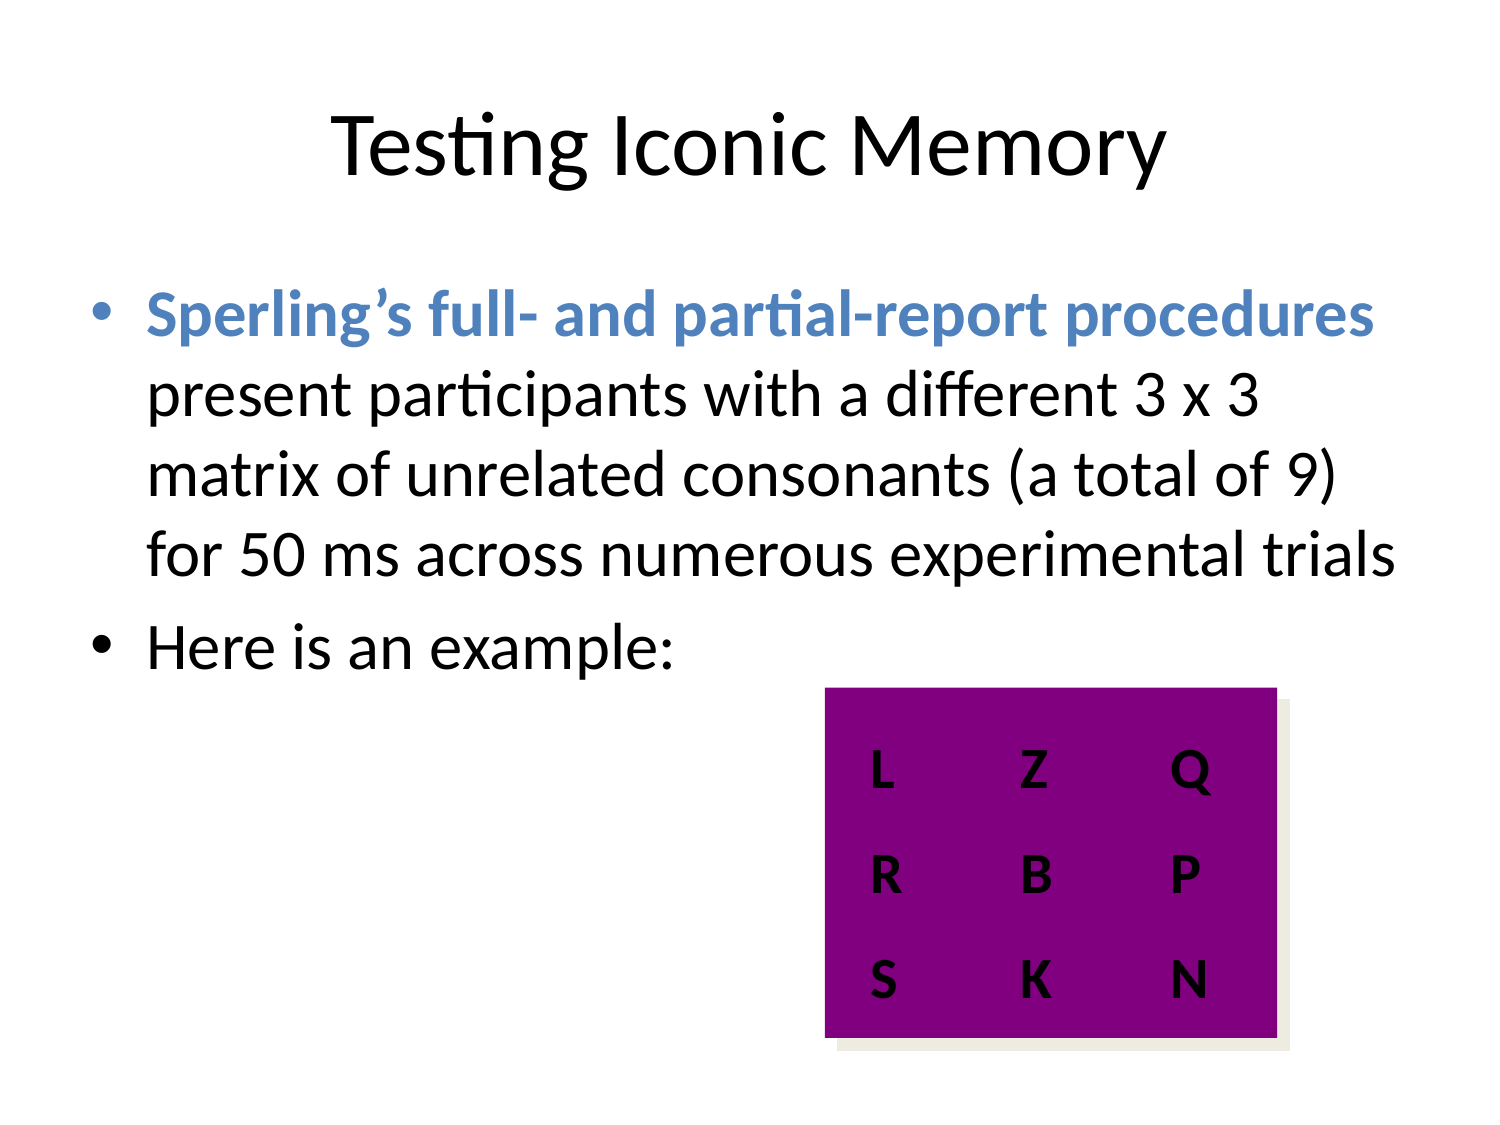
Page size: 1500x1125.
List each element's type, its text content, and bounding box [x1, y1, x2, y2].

list Sperling’s full- and partial-report procedures present participants with a different 3 x 3 matrix of unrelated consonants (a total of 9) for 50 ms across numerous experimental trials Here is an example: [75, 262, 1425, 1005]
text_box L Z Q R B P S K N [824, 687, 1278, 1038]
title Testing Iconic Memory [75, 45, 1425, 233]
